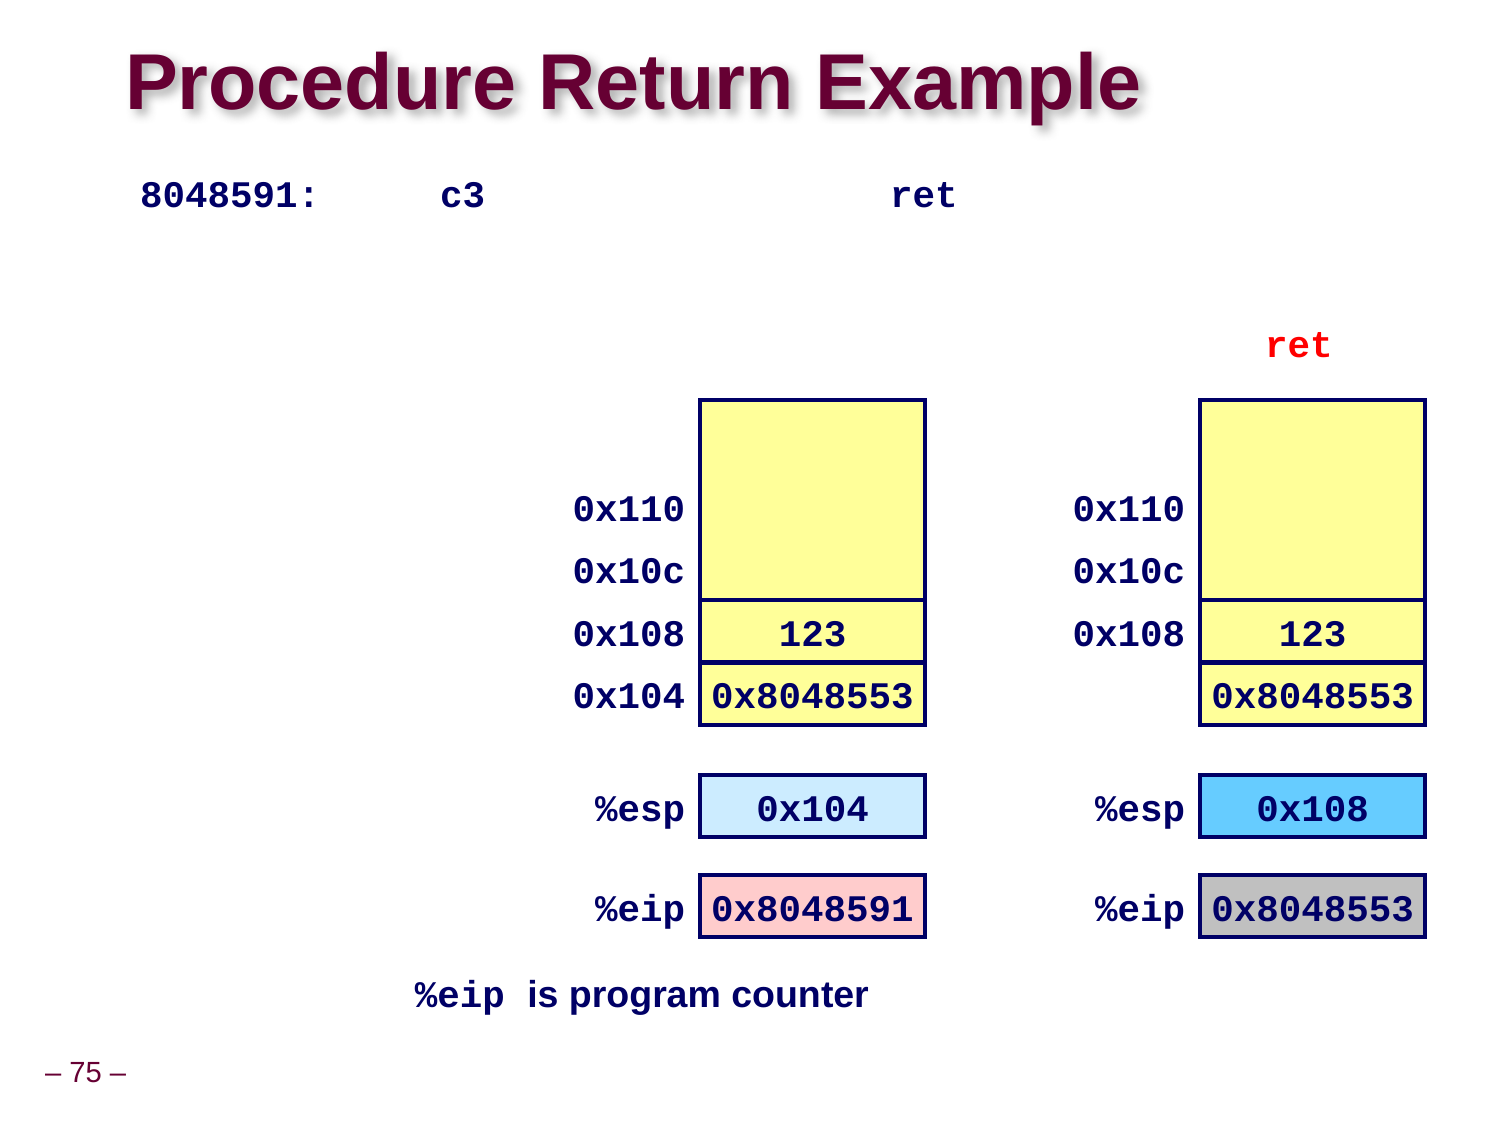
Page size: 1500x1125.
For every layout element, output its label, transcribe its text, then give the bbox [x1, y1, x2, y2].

text_box 0x108 [474, 600, 699, 663]
title Procedure Return Example [124, 37, 1438, 132]
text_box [974, 399, 1426, 938]
text_box 0x104 [699, 774, 925, 838]
text_box 8048591: c3 ret [50, 162, 973, 223]
text_box 0x104 [474, 663, 699, 725]
text_box 0x110 [474, 474, 699, 538]
text_box 0x10c [474, 538, 699, 600]
text_box ret [1250, 312, 1348, 373]
text_box [699, 399, 925, 600]
text_box %esp [474, 774, 699, 838]
text_box %eip [474, 874, 699, 938]
text_box 0x8048553 [699, 663, 925, 725]
text_box %eip is program counter [400, 962, 885, 1023]
text_box 0x8048591 [699, 874, 925, 938]
text_box 123 [699, 600, 925, 663]
